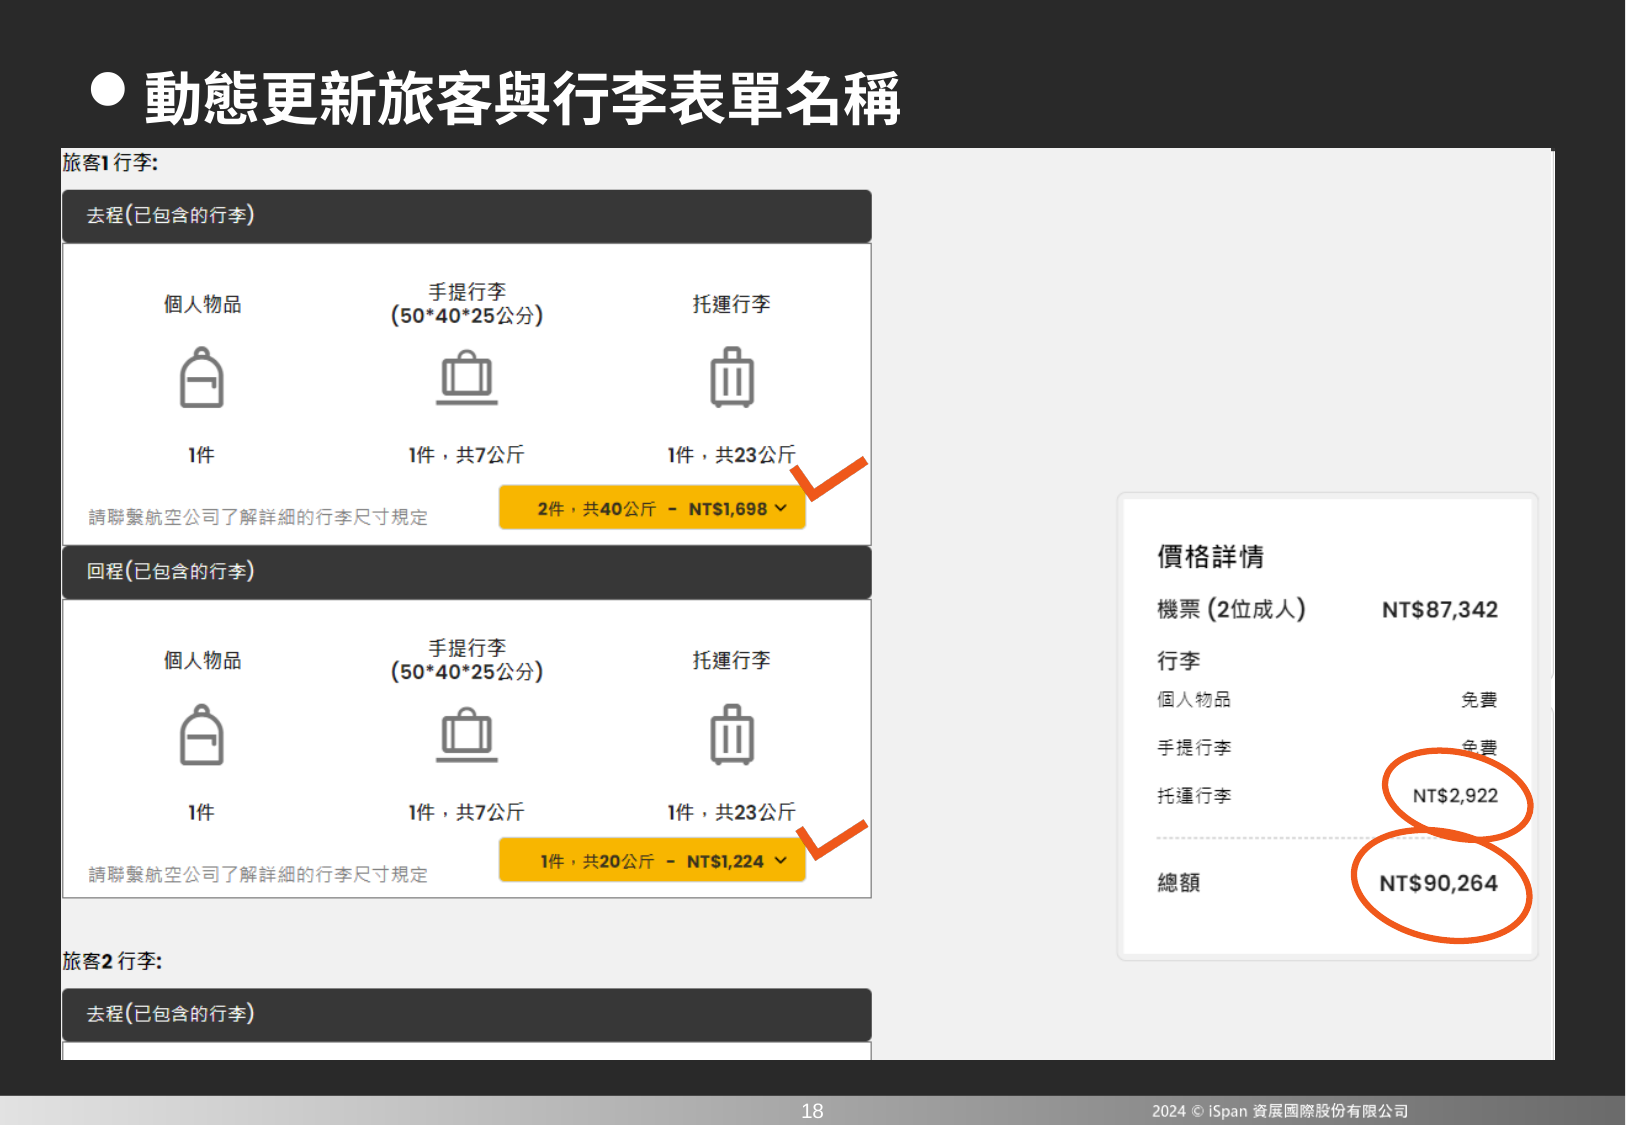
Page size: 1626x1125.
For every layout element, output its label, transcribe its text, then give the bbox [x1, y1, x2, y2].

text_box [1551, 148, 1555, 1060]
picture [0, 0, 1626, 1125]
list 動態更新旅客與行李表單名稱 [71, 54, 1489, 148]
